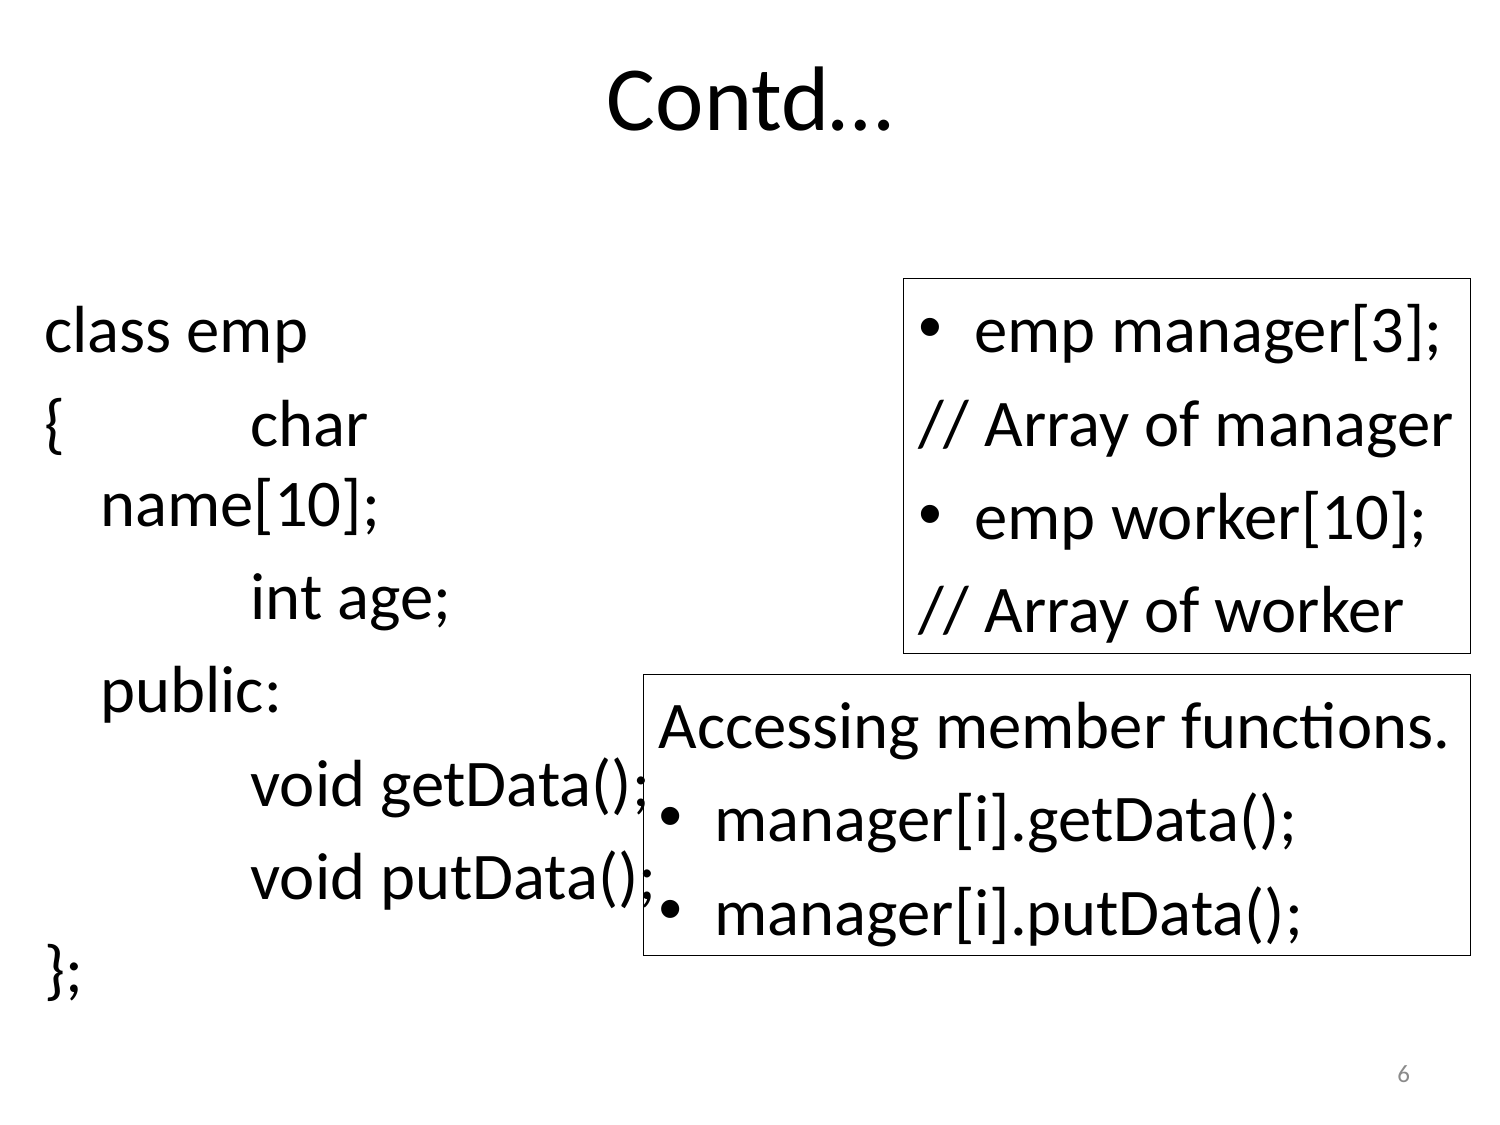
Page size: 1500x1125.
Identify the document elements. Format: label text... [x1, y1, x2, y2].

slide_number 6 [1074, 1042, 1425, 1103]
title Contd… [0, 0, 1500, 188]
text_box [29, 278, 1471, 965]
